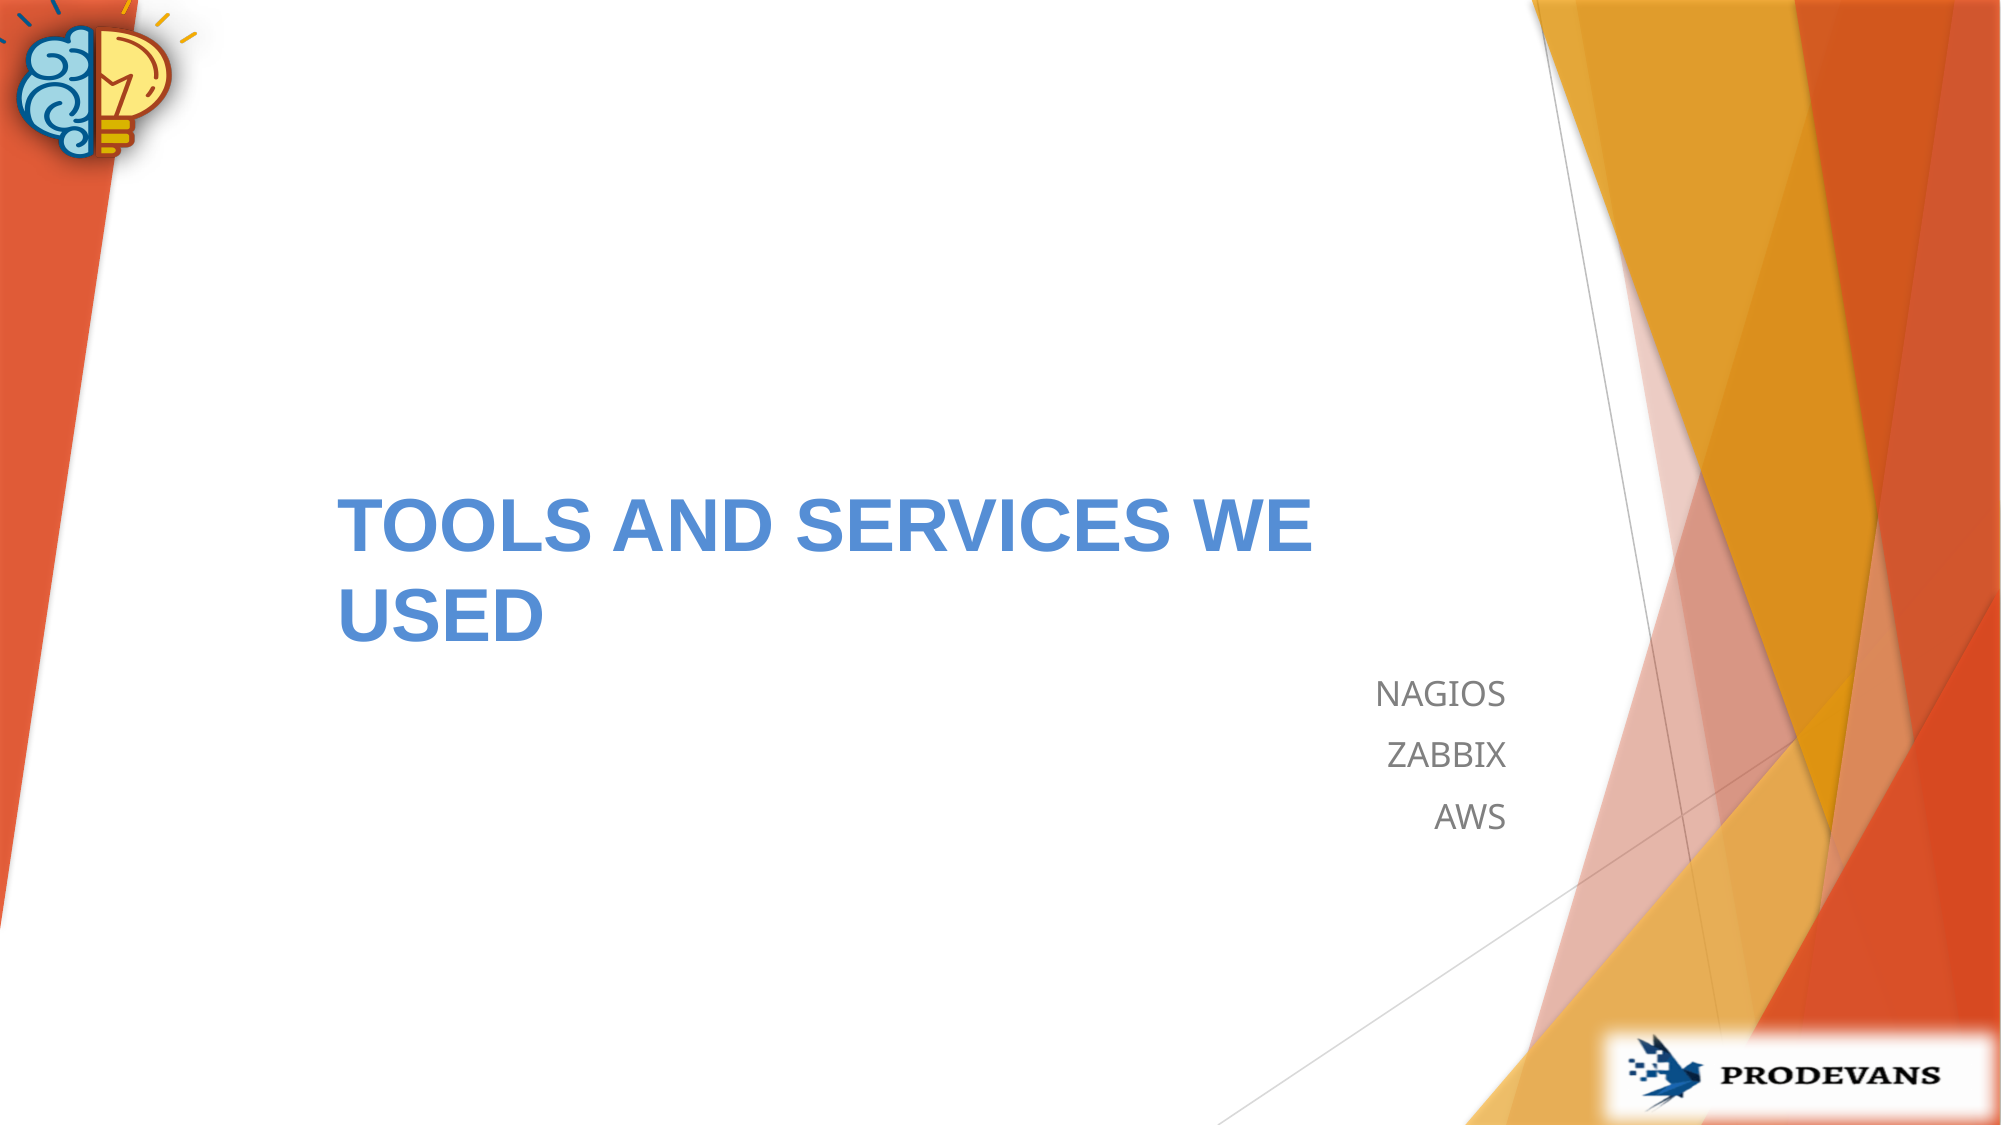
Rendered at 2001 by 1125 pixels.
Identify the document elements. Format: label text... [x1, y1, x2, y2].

title TOOLS AND SERVICES WE USED [247, 394, 1522, 664]
subtitle NAGIOS ZABBIX AWS [247, 664, 1522, 845]
picture [1586, 1014, 2000, 1125]
picture [0, 0, 211, 162]
